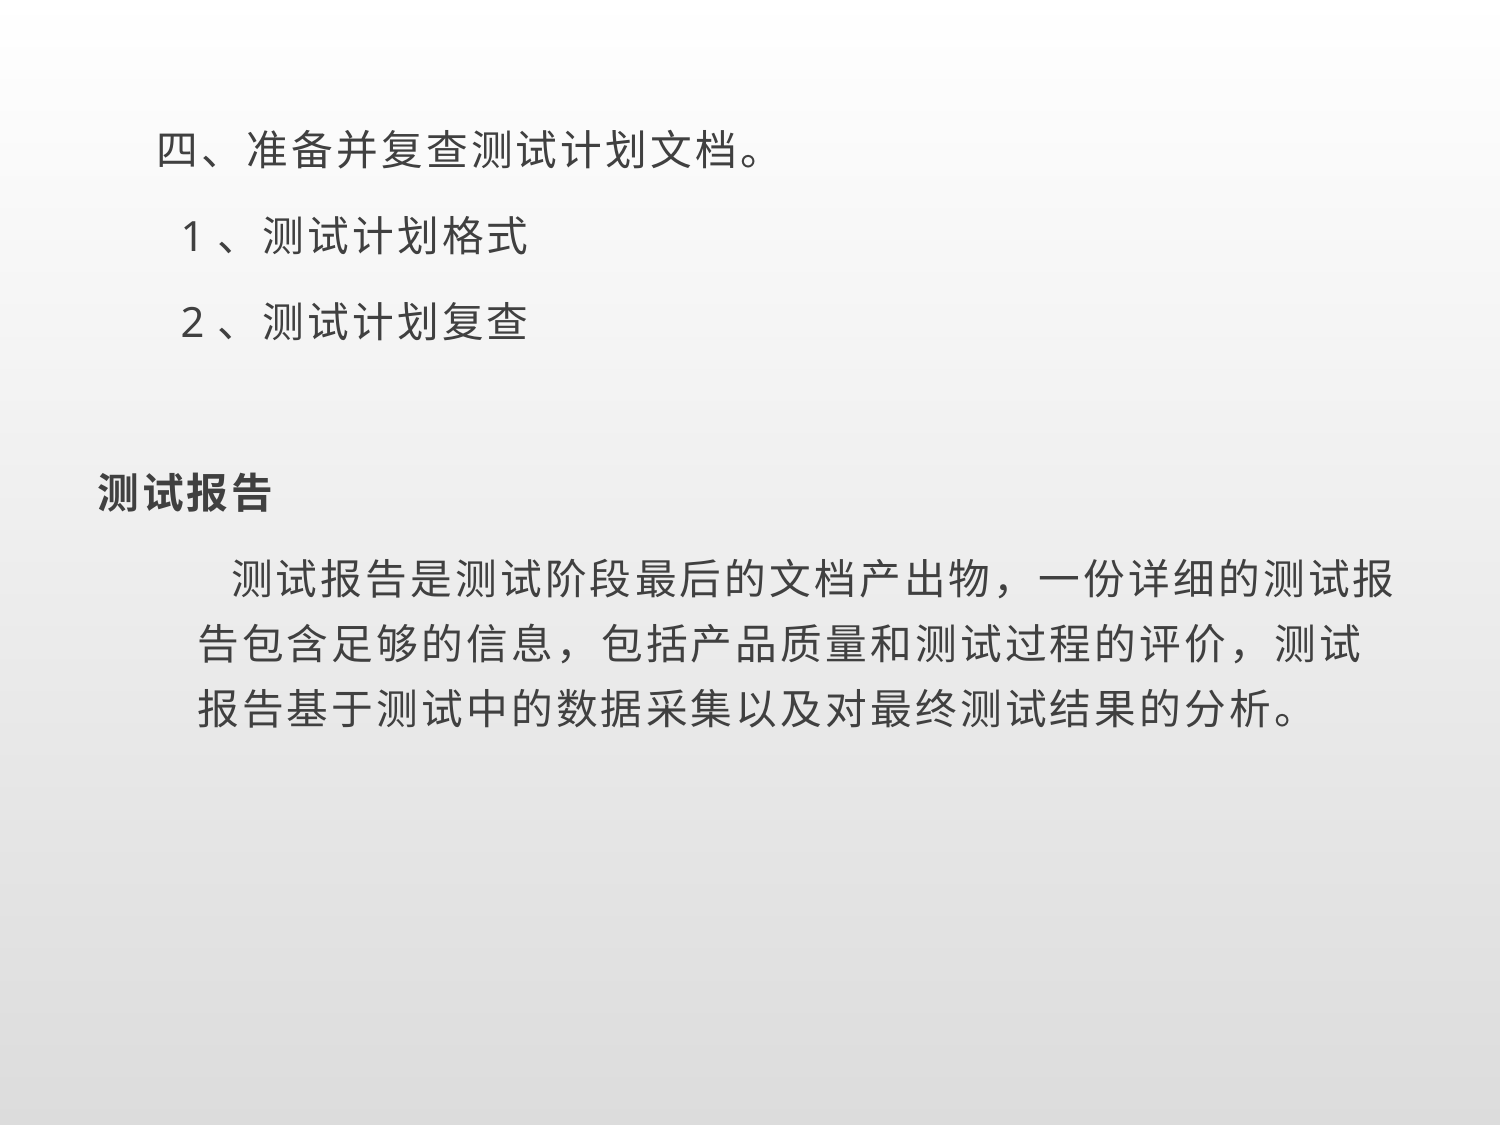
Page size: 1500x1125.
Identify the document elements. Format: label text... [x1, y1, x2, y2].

list 四、准备并复查测试计划文档。 1、测试计划格式 2、测试计划复查 测试报告 测试报告是测试阶段最后的文档产出物，一份详细的测试报告包含足够的信息，包括产品质量和测试过程的评价，测试报告基于测试中的数据采集以及对最终测试结果的分析。 [81, 29, 1418, 858]
